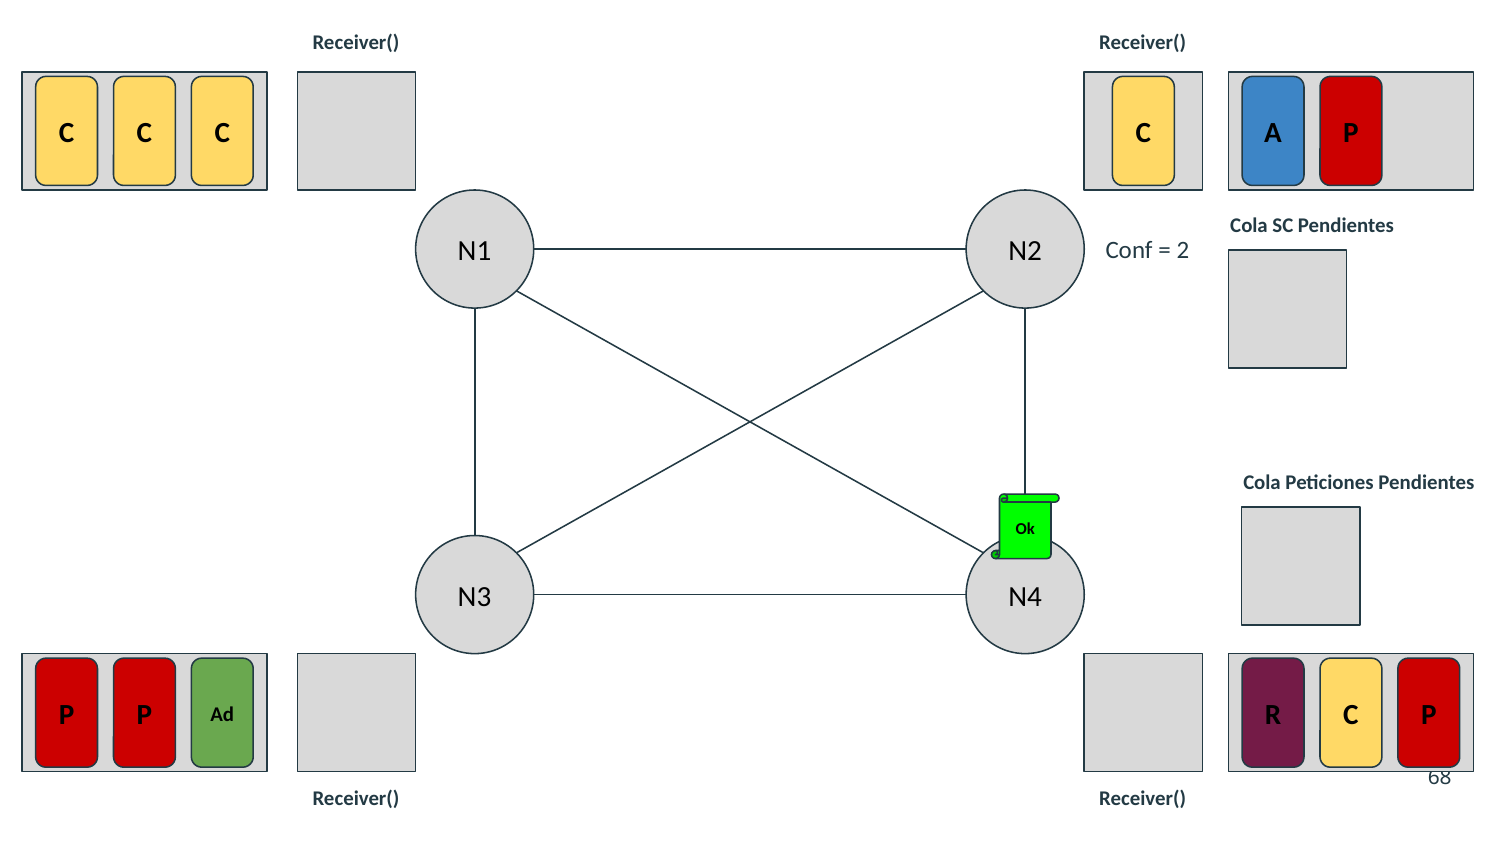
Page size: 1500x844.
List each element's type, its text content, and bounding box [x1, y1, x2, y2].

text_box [1084, 16, 1203, 67]
slide_number ‹#› [1376, 772, 1467, 810]
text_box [1084, 71, 1203, 190]
text_box [1241, 506, 1360, 625]
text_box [1090, 218, 1209, 279]
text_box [415, 189, 1085, 654]
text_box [1228, 455, 1500, 506]
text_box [21, 653, 267, 772]
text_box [1228, 653, 1474, 772]
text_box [297, 71, 416, 190]
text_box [21, 71, 267, 190]
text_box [297, 16, 416, 67]
text_box [1228, 250, 1347, 369]
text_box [1228, 71, 1474, 190]
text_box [1215, 199, 1487, 250]
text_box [297, 653, 416, 822]
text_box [1084, 653, 1203, 822]
